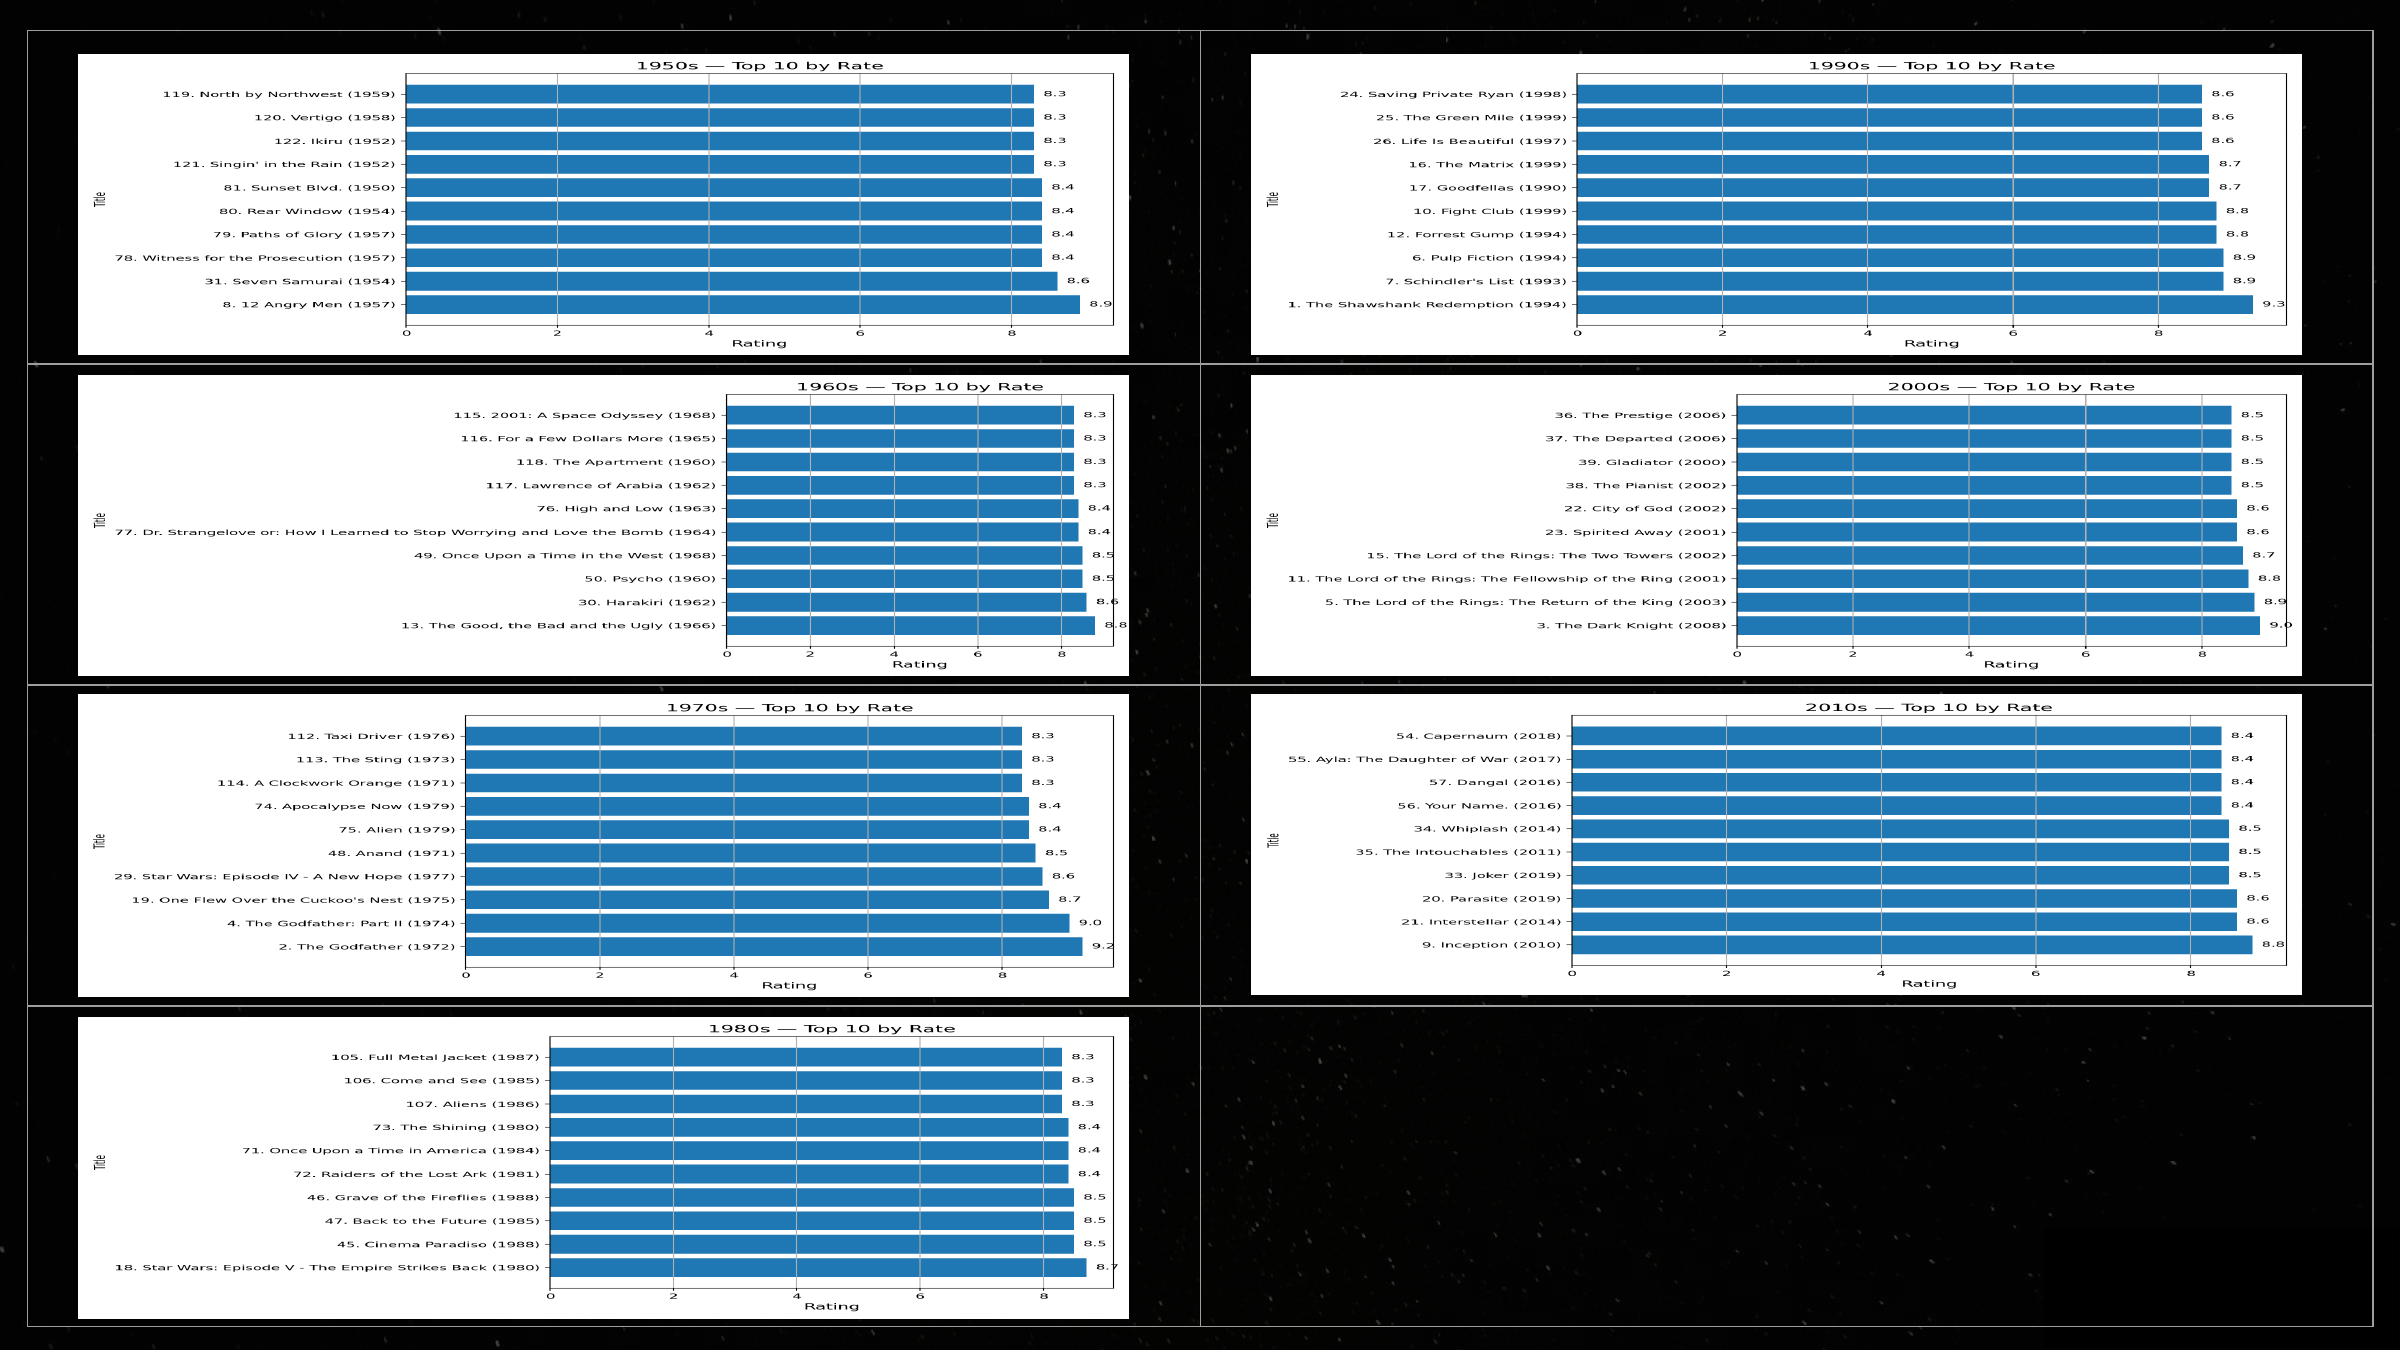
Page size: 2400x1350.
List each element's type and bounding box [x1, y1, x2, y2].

table_header [1201, 31, 2372, 363]
text_box [2045, 1229, 2398, 1348]
table_header [28, 31, 1200, 363]
table_cell [1201, 1007, 2372, 1326]
table_cell [28, 686, 1200, 1005]
table_cell [1201, 365, 2372, 684]
table_cell [28, 1007, 1200, 1326]
picture [0, 0, 2400, 1350]
table_cell [28, 365, 1200, 684]
table_cell [1201, 686, 2372, 1005]
